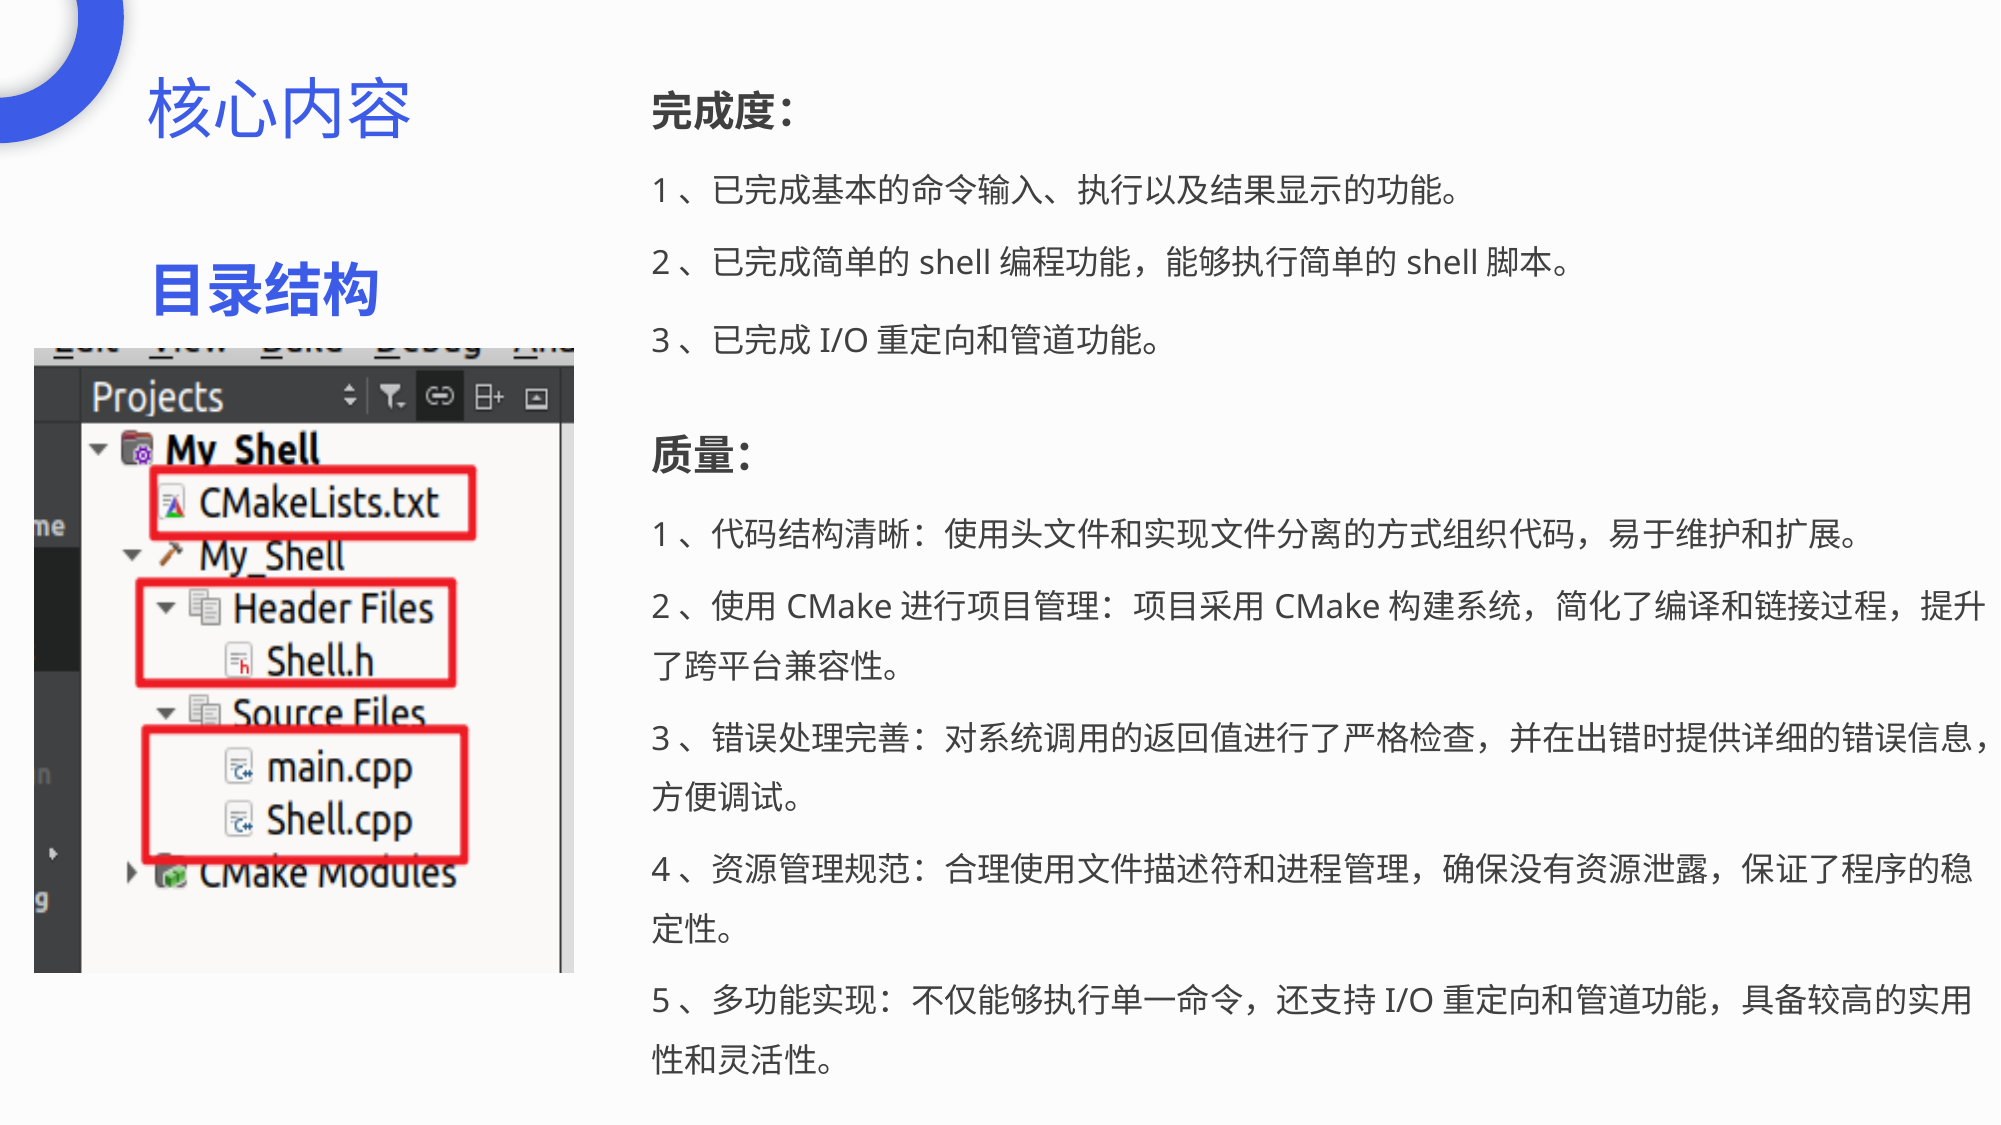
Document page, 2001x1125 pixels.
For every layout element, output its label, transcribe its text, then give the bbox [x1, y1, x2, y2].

text_box 质量： 1、代码结构清晰：使用头文件和实现文件分离的方式组织代码，易于维护和扩展。 2、使用CMake进行项目管理：项目采用CMake构建系统，简化了编译和链接过程，提升了跨平台兼容性。 3、错误处理完善：对系统调用的返回值进行了严格检查，并在出错时提供详细的错误信息，方便调试。 4、资源管理规范：合理使用文件描述符和进程管理，确保没有资源泄露，保证了程序的稳定性。 5、多功能实现：不仅能够执行单一命令，还支持I/O重定向和管道功能，具备较高的实用性和灵活性。 [636, 396, 2000, 1087]
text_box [0, 0, 825, 156]
picture [34, 347, 574, 974]
text_box 目录结构 [133, 245, 397, 331]
text_box 完成度： 1、已完成基本的命令输入、执行以及结果显示的功能。 2、已完成简单的shell编程功能，能够执行简单的shell脚本。 3、已完成I/O重定向和管道功能。 [636, 52, 1989, 368]
